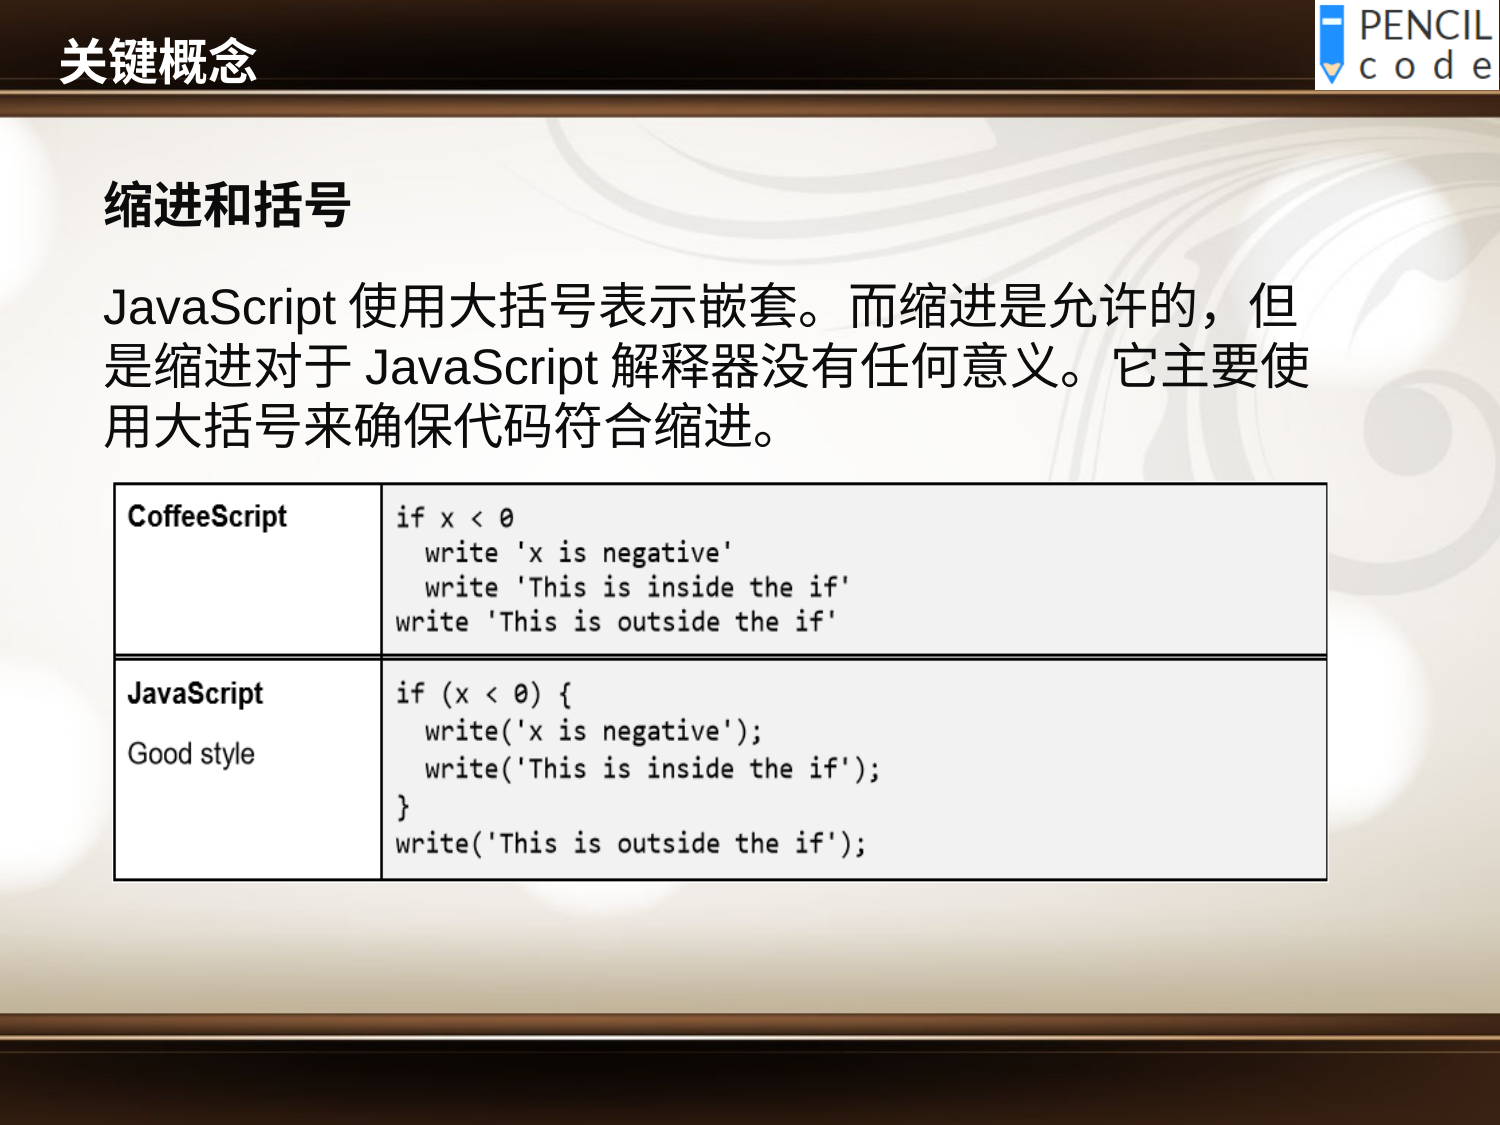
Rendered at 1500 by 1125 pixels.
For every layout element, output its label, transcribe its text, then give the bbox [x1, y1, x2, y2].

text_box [111, 480, 1329, 883]
picture [0, 0, 1500, 1125]
title 关键概念 [43, 6, 1249, 115]
text_box 缩进和括号 [88, 165, 1164, 241]
text_box JavaScript使用大括号表示嵌套。而缩进是允许的，但是缩进对于JavaScript解释器没有任何意义。它主要使用大括号来确保代码符合缩进。 [88, 267, 1353, 462]
